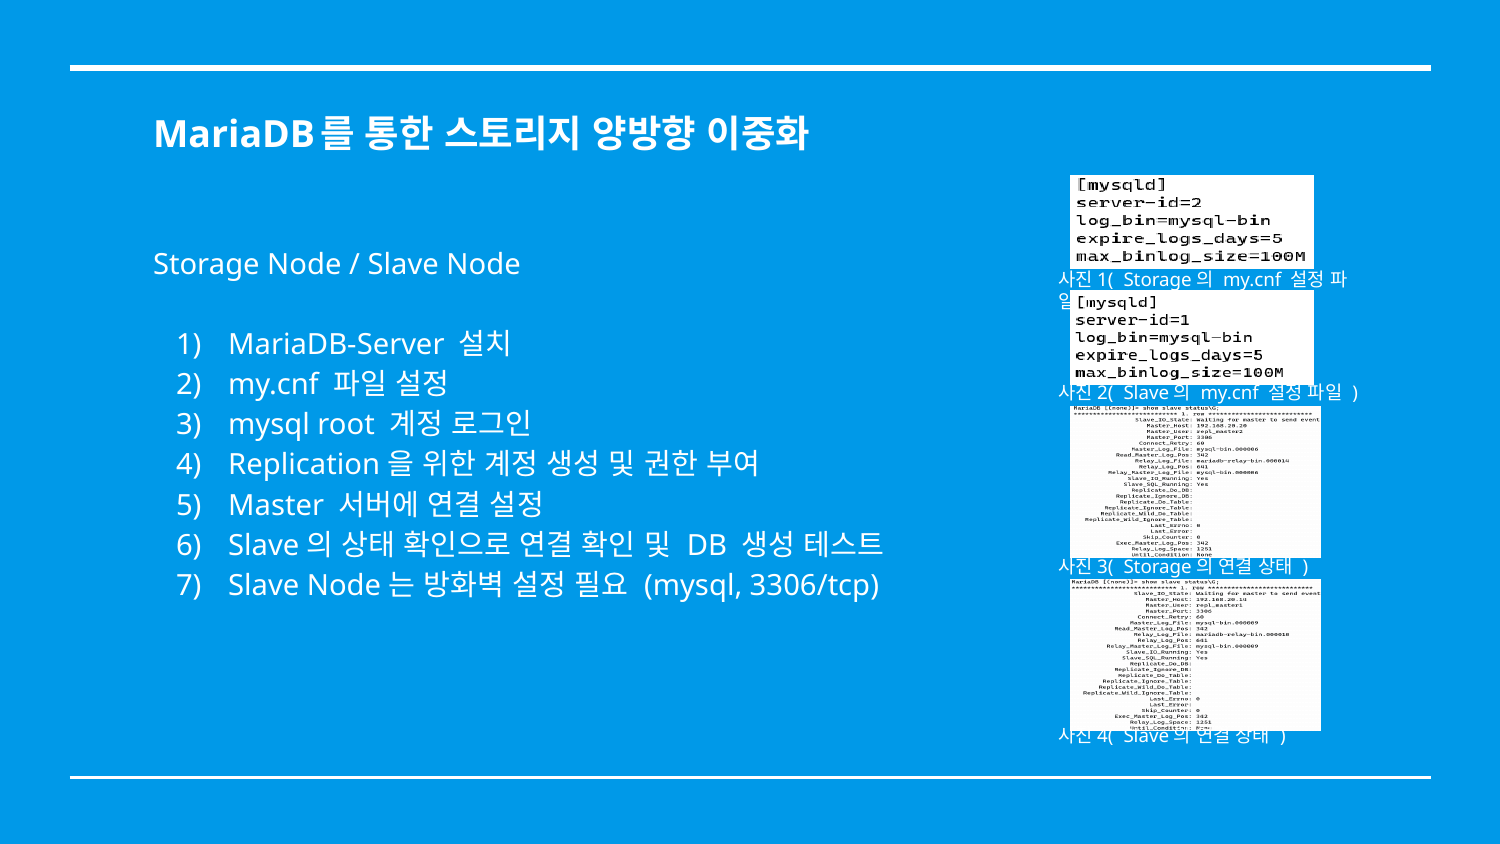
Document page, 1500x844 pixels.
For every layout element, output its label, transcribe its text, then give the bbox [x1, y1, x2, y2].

text_box 사진3( Storage의 연결 상태 ) [1043, 543, 1480, 589]
text_box 사진1( Storage의 my.cnf 설정 파일 ) [1043, 252, 1393, 328]
picture [1071, 290, 1313, 386]
picture [1071, 407, 1320, 558]
title MariaDB를 통한 스토리지 양방향 이중화 [138, 94, 1430, 170]
text_box Storage Node / Slave Node MariaDB-Server 설치 my.cnf 파일 설정 mysql root 계정 로그인 Replication을 위한 계정 생성 및 권한 부여 Master 서버에 연결 설정 Slave의 상태 확인으로 연결 확인 및 DB 생성 테스트 Slave Node는 방화벽 설정 필요 (mysql, 3306/tcp) [138, 224, 1065, 617]
picture [1071, 176, 1313, 268]
text_box 사진4( Slave의 연결 상태 ) [1043, 712, 1480, 758]
picture [1071, 580, 1320, 731]
text_box 사진2( Slave의 my.cnf 설정 파일 ) [1043, 369, 1480, 415]
